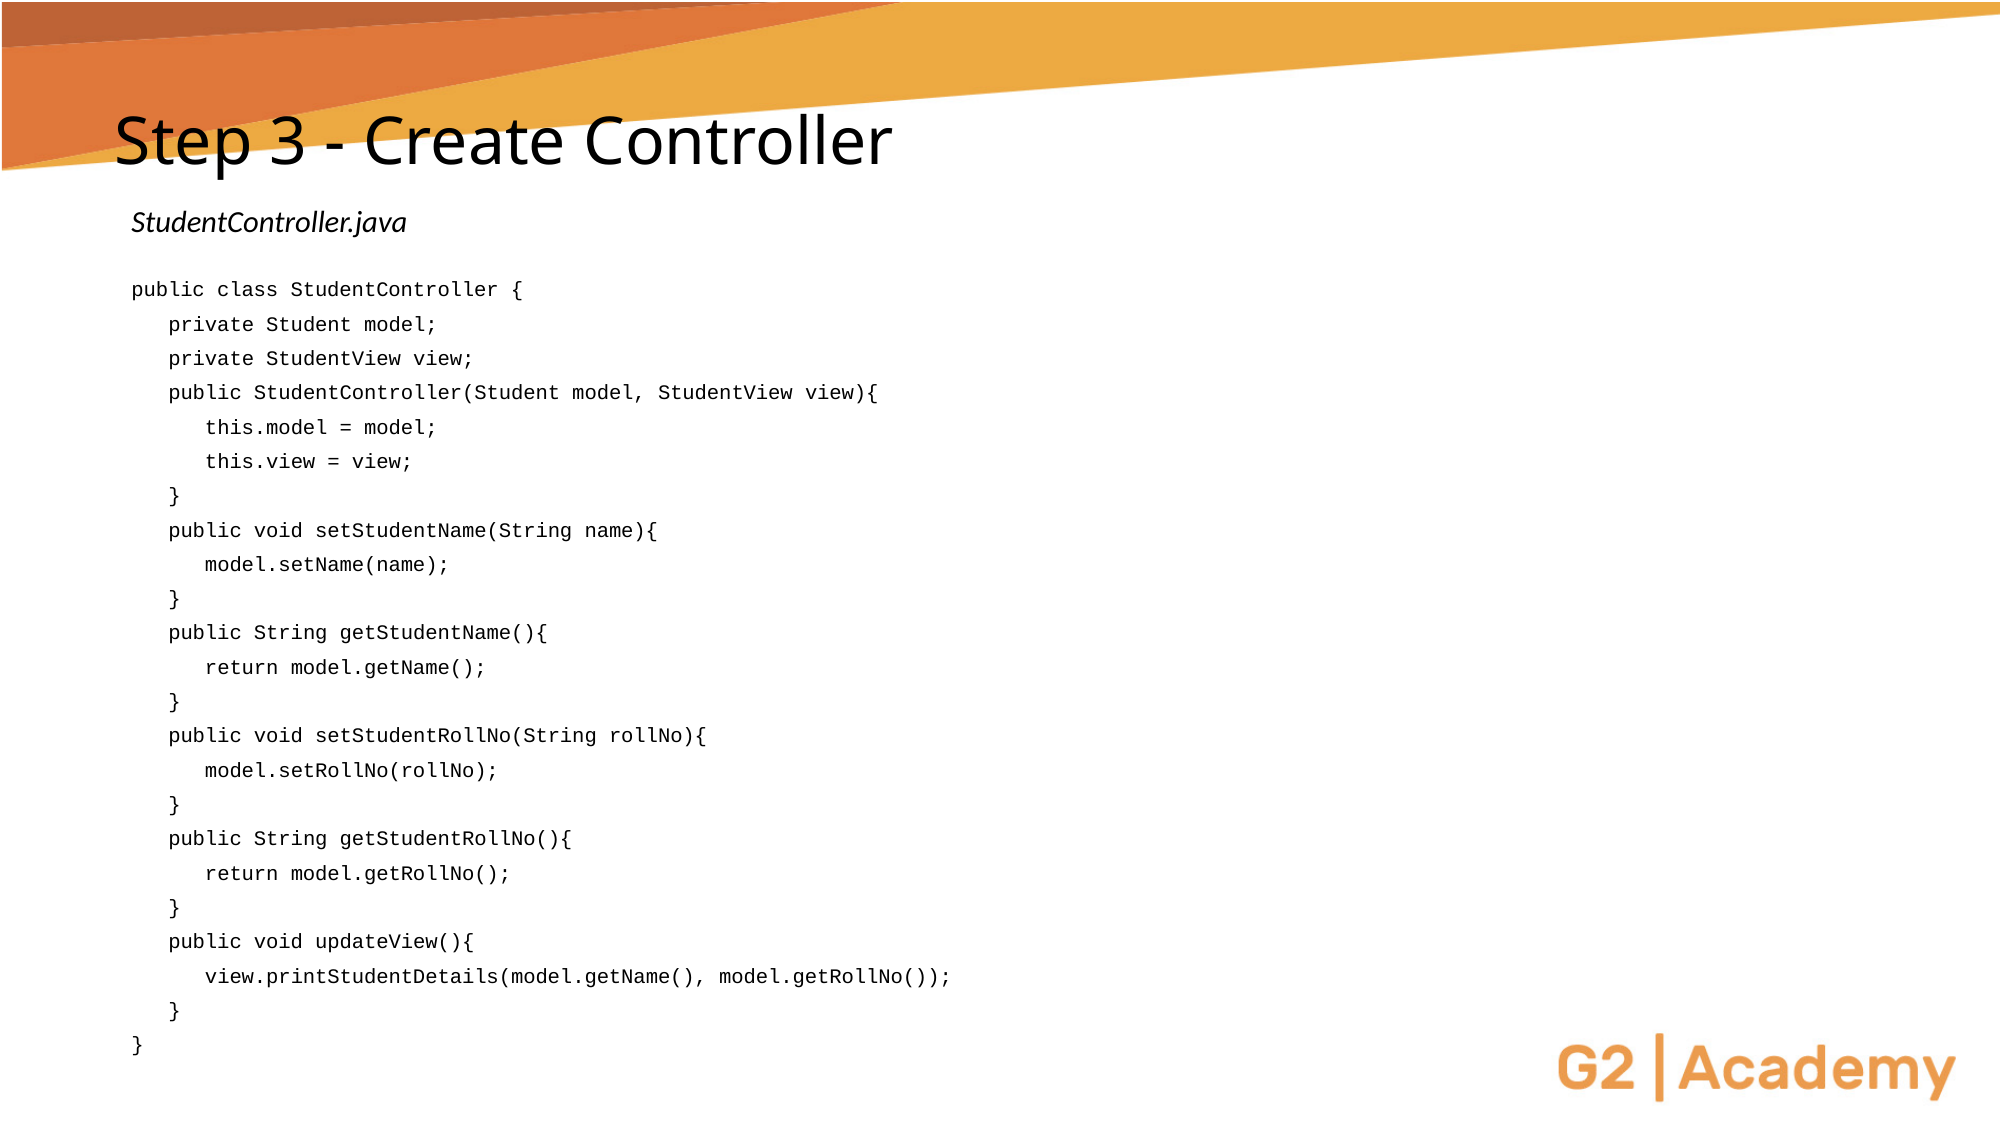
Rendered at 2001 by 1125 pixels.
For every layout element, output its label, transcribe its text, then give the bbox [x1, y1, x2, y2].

list StudentController.java public class StudentController { private Student model; private StudentView view; public StudentController(Student model, StudentView view){ this.model = model; this.view = view; } public void setStudentName(String name){ model.setName(name); } public String getStudentName(){ return model.getName(); } public void setStudentRollNo(String rollNo){ model.setRollNo(rollNo); } public String getStudentRollNo(){ return model.getRollNo(); } public void updateView(){ view.printStudentDetails(model.getName(), model.getRollNo()); } } [99, 186, 1900, 1066]
title Step 3 - Create Controller [99, 100, 1900, 186]
picture [1, 2, 2000, 1125]
